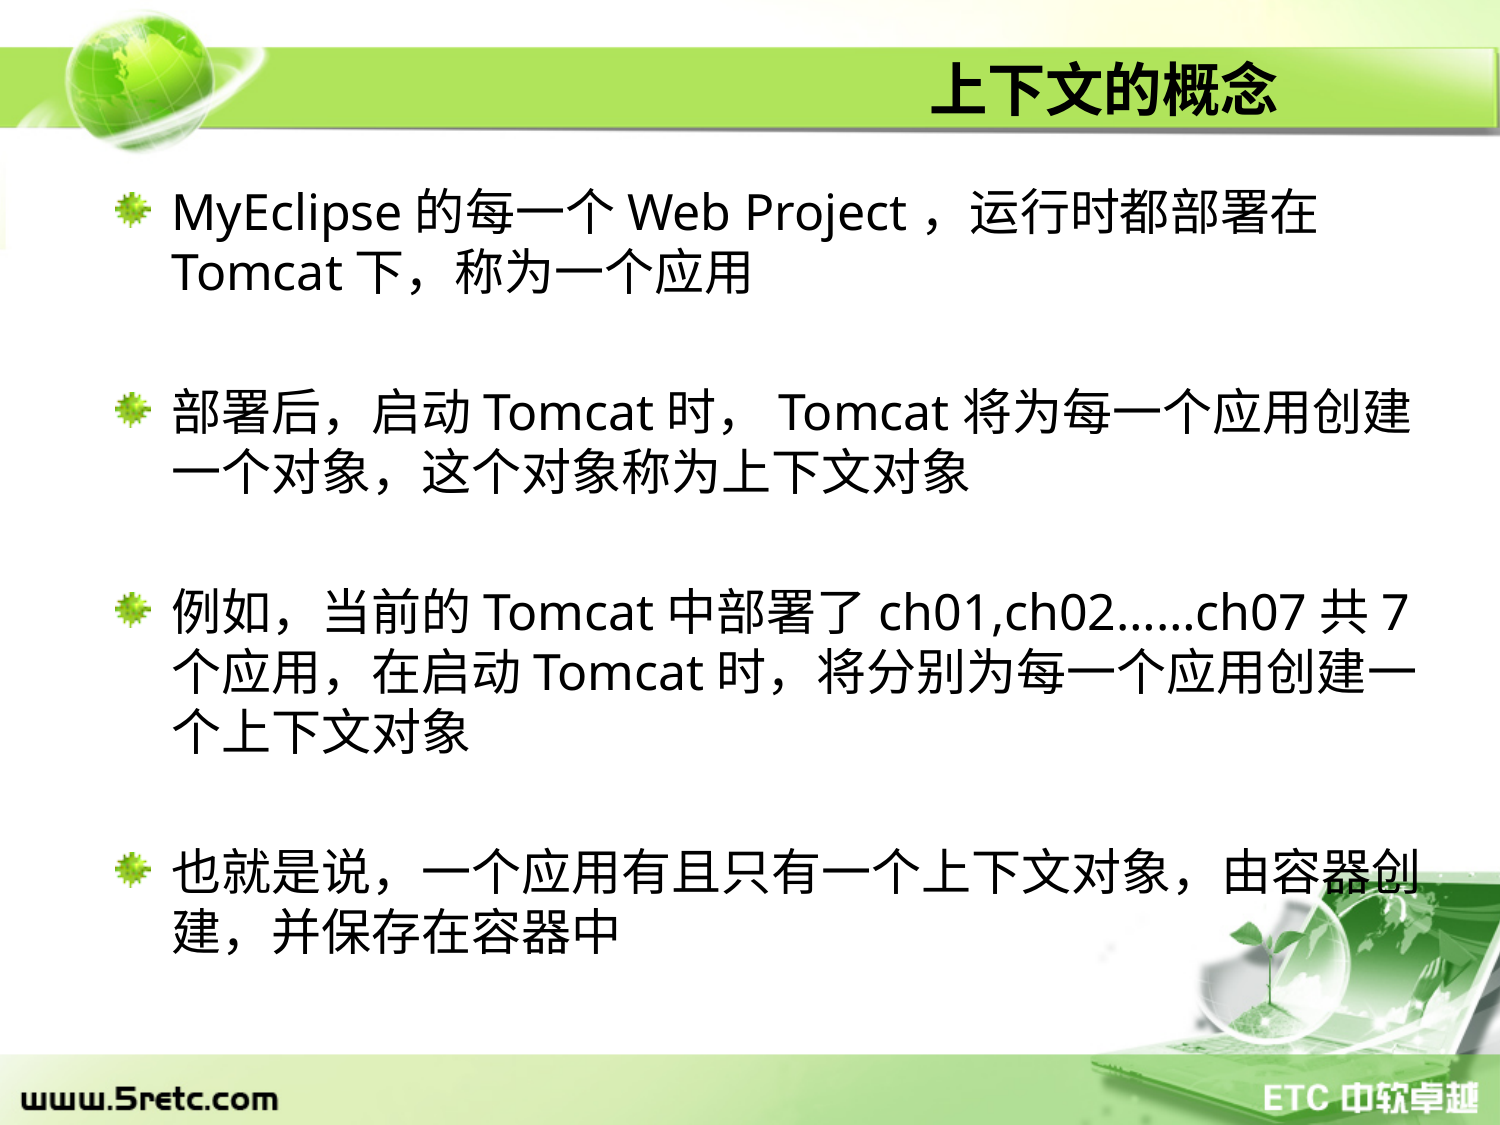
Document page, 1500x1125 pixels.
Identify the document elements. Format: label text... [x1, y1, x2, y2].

list MyEclipse的每一个Web Project，运行时都部署在Tomcat下，称为一个应用 部署后，启动Tomcat时，Tomcat将为每一个应用创建一个对象，这个对象称为上下文对象 例如，当前的Tomcat中部署了ch01,ch02……ch07共7个应用，在启动Tomcat时，将分别为每一个应用创建一个上下文对象 也就是说，一个应用有且只有一个上下文对象，由容器创建，并保存在容器中 [100, 172, 1451, 1024]
picture [0, 0, 1500, 1125]
title 上下文的概念 [719, 46, 1489, 129]
